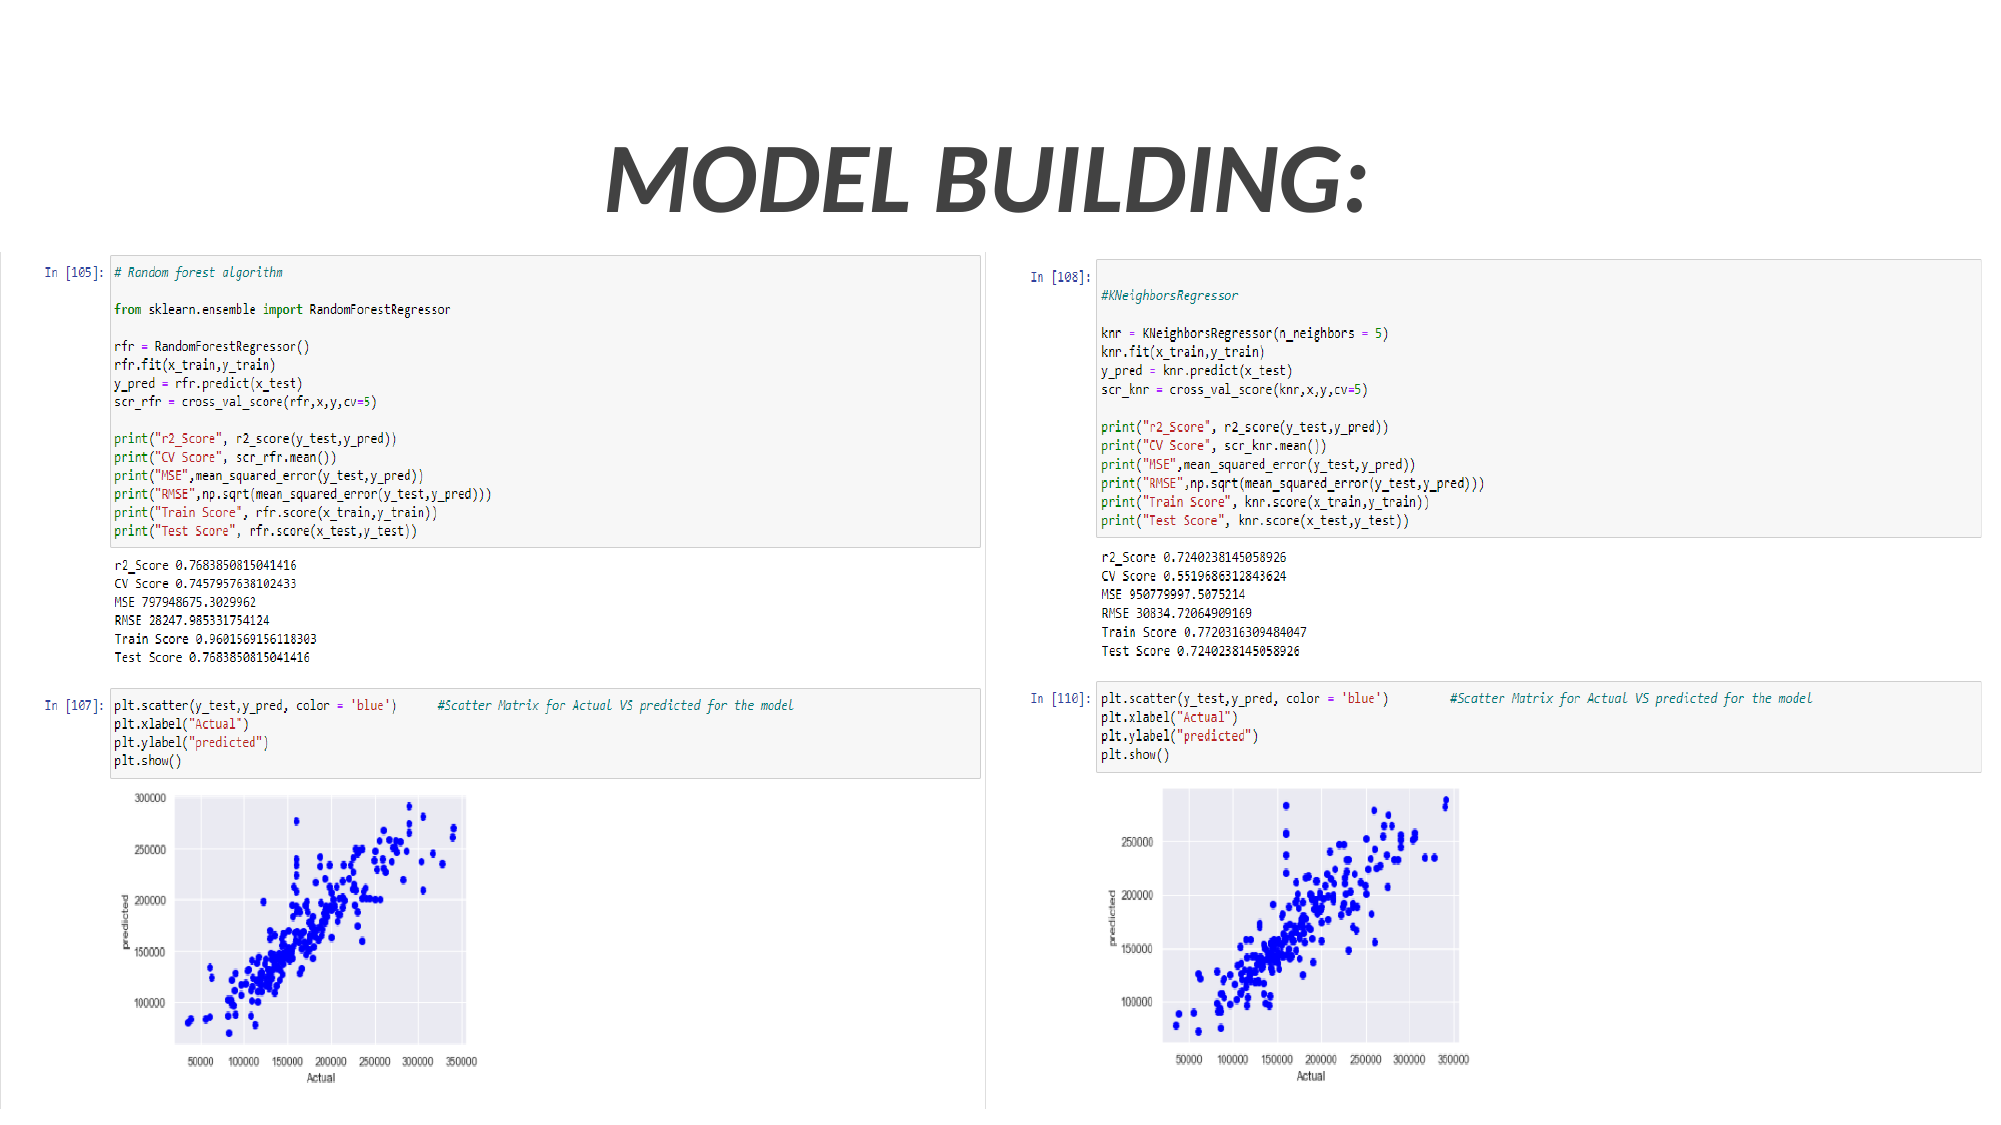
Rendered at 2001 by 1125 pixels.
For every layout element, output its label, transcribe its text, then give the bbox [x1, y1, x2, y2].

title MODEL BUILDING: [174, 16, 1800, 250]
picture [0, 252, 2000, 1110]
